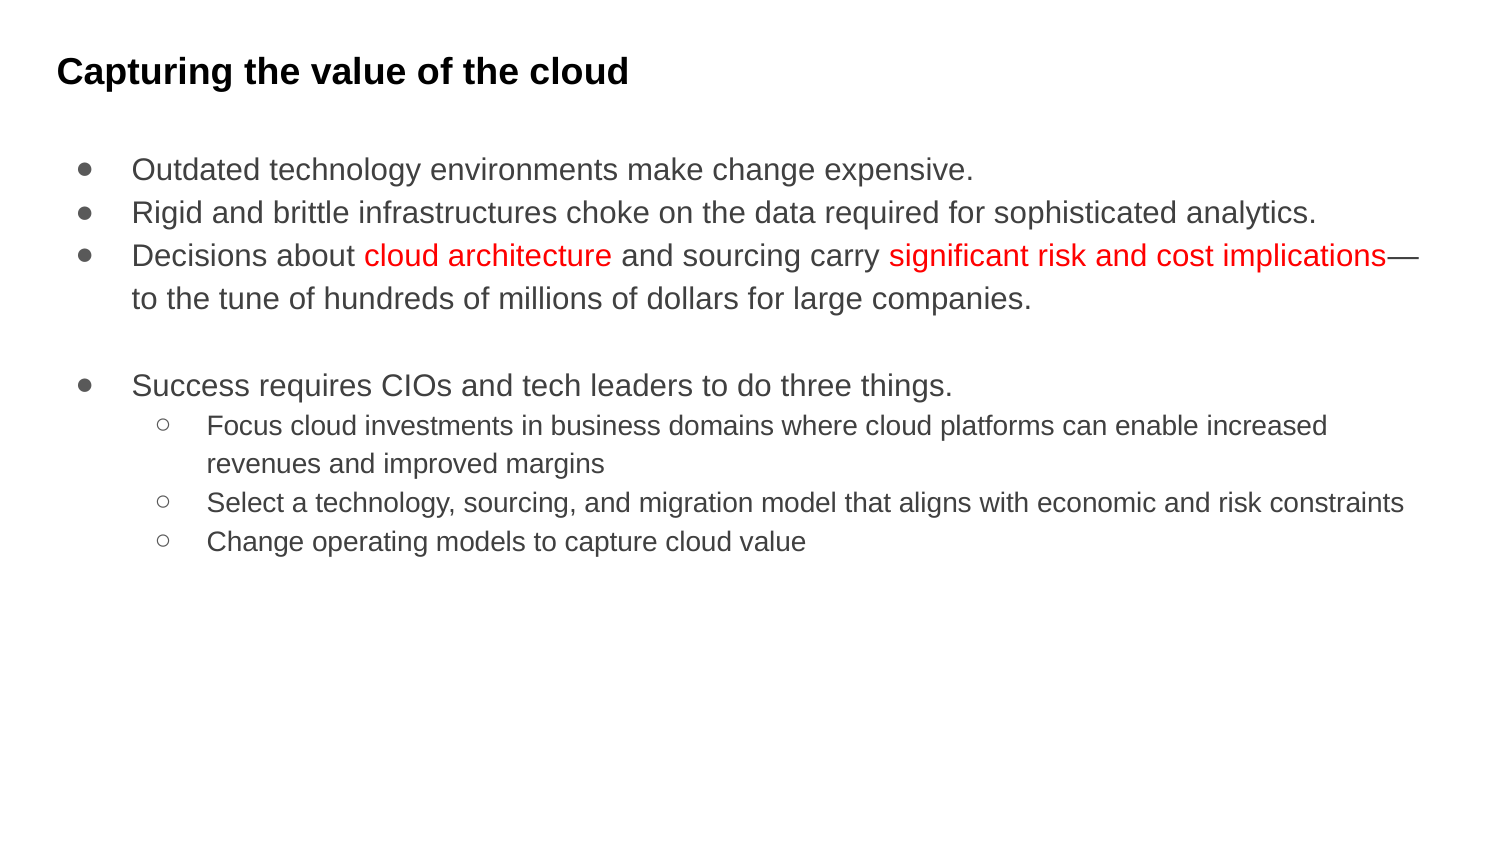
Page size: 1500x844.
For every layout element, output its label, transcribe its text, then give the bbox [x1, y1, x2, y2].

title Capturing the value of the cloud [41, 31, 1458, 107]
list Outdated technology environments make change expensive. Rigid and brittle infrastructures choke on the data required for sophisticated analytics. Decisions about cloud architecture and sourcing carry significant risk and cost implications—to the tune of hundreds of millions of dollars for large companies. Success requires CIOs and tech leaders to do three things. Focus cloud investments in business domains where cloud platforms can enable increased revenues and improved margins Select a technology, sourcing, and migration model that aligns with economic and risk constraints Change operating models to capture cloud value [41, 128, 1458, 760]
